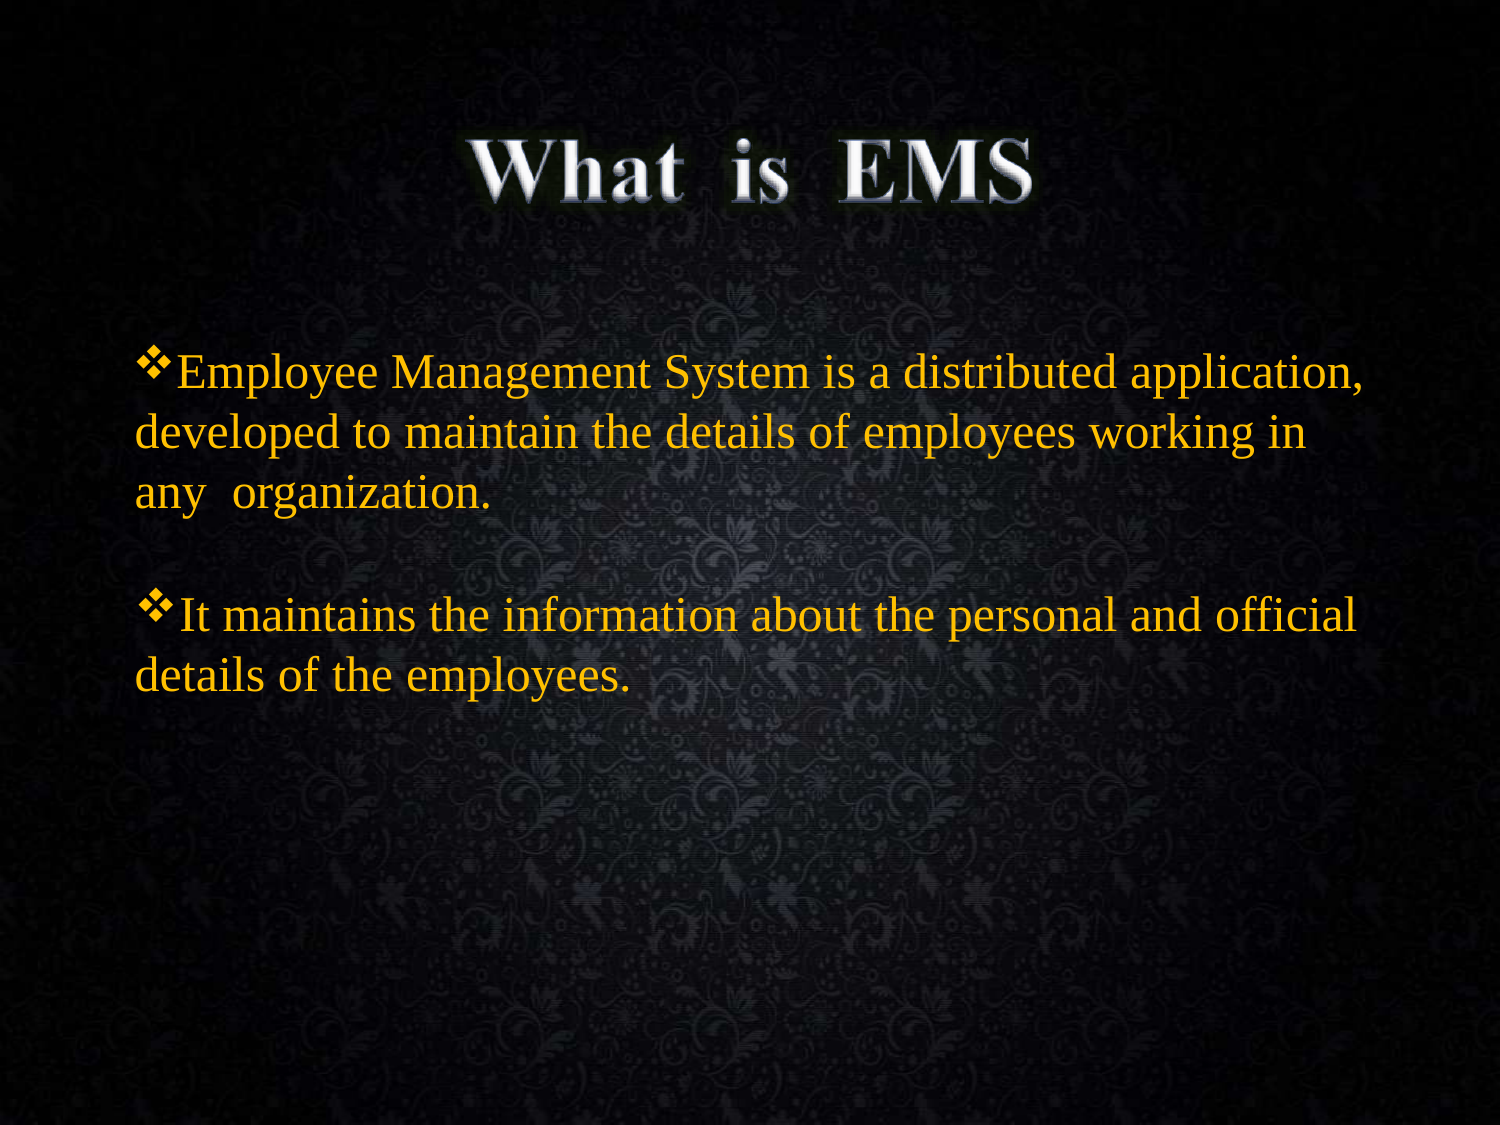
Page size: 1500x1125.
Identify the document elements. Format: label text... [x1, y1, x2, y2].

text_box [465, 138, 1032, 204]
text_box [438, 112, 1058, 230]
text_box Employee Management System is a distributed application, developed to maintain the details of employees working in any organization. It maintains the information about the personal and official details of the employees. [132, 336, 1392, 702]
text_box [0, 0, 1500, 1125]
